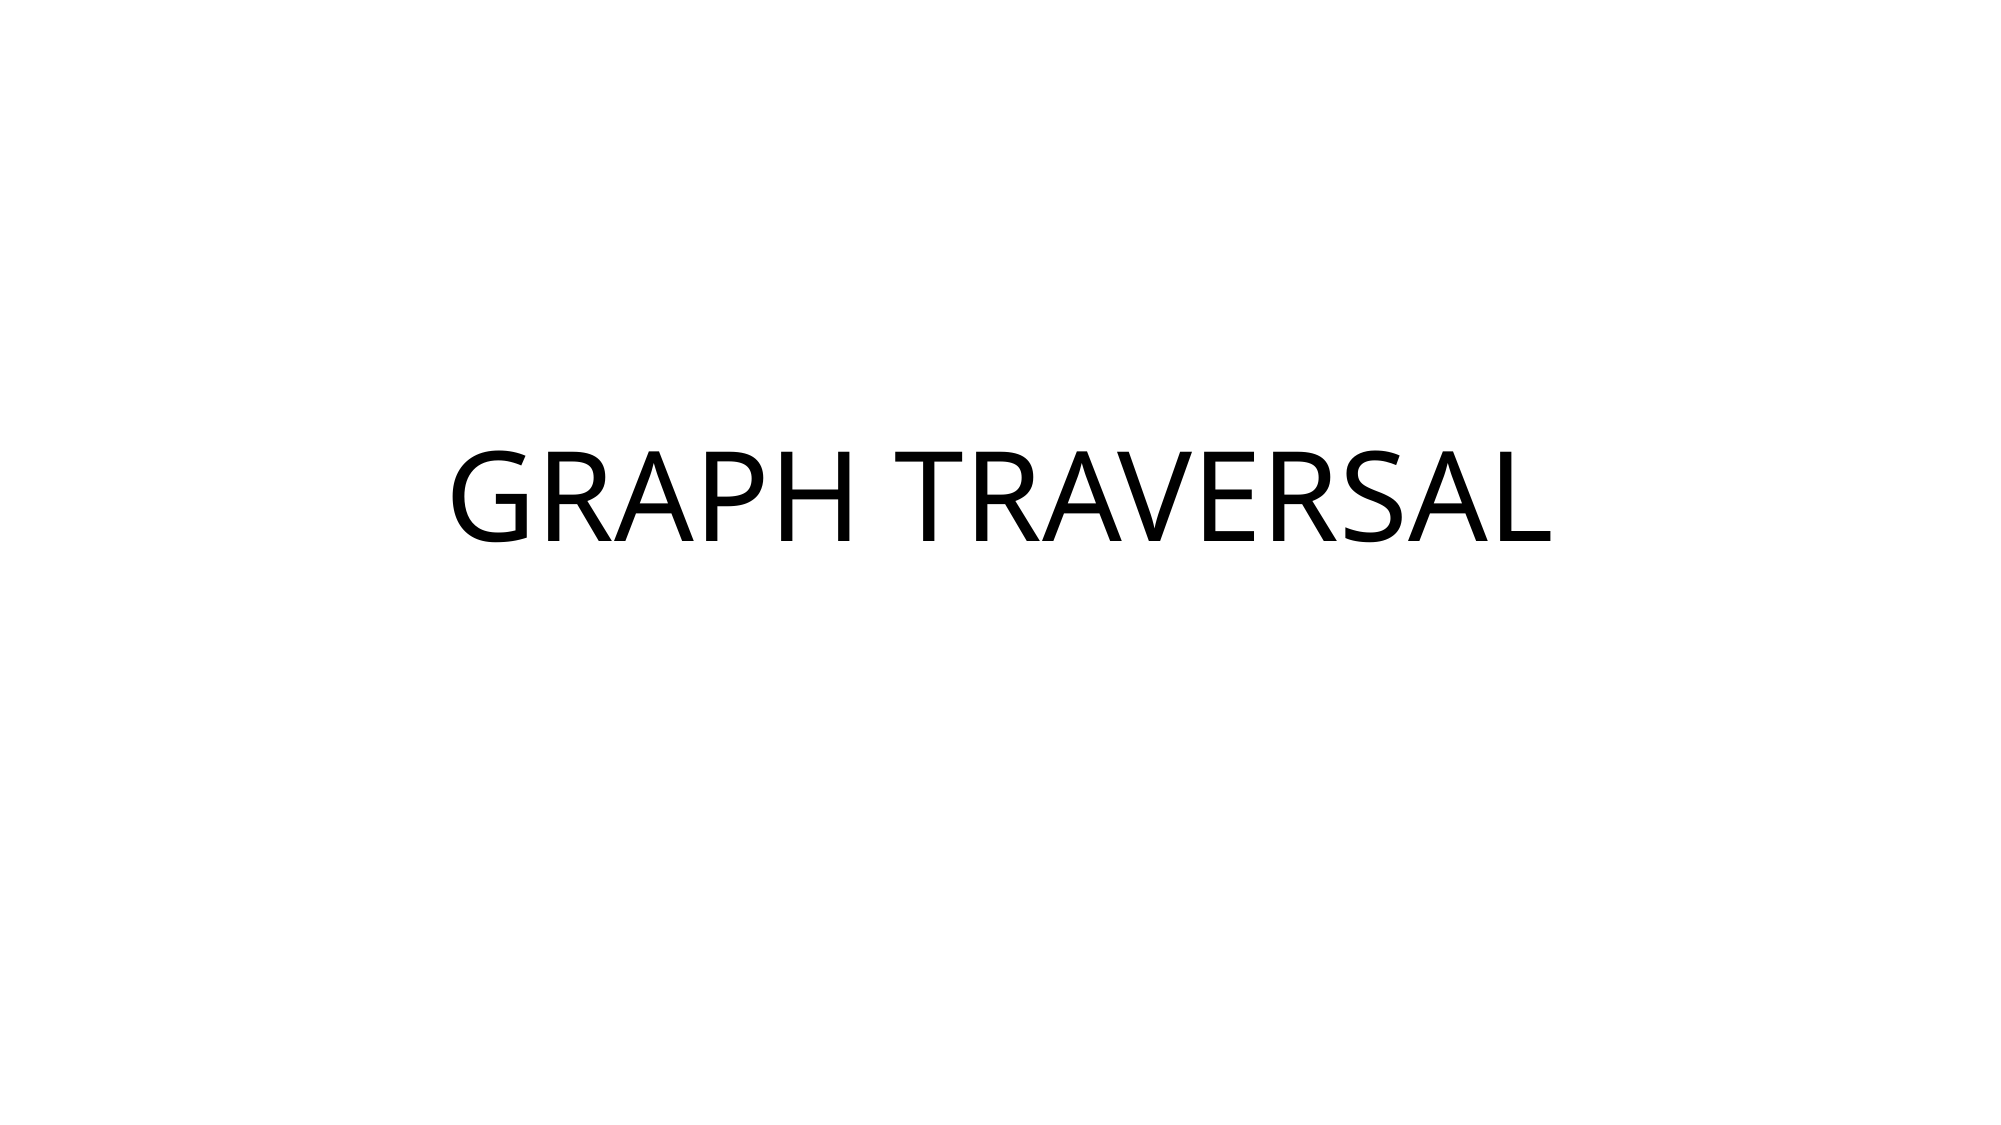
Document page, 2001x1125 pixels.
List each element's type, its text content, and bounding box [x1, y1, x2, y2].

title GRAPH TRAVERSAL [249, 184, 1750, 576]
